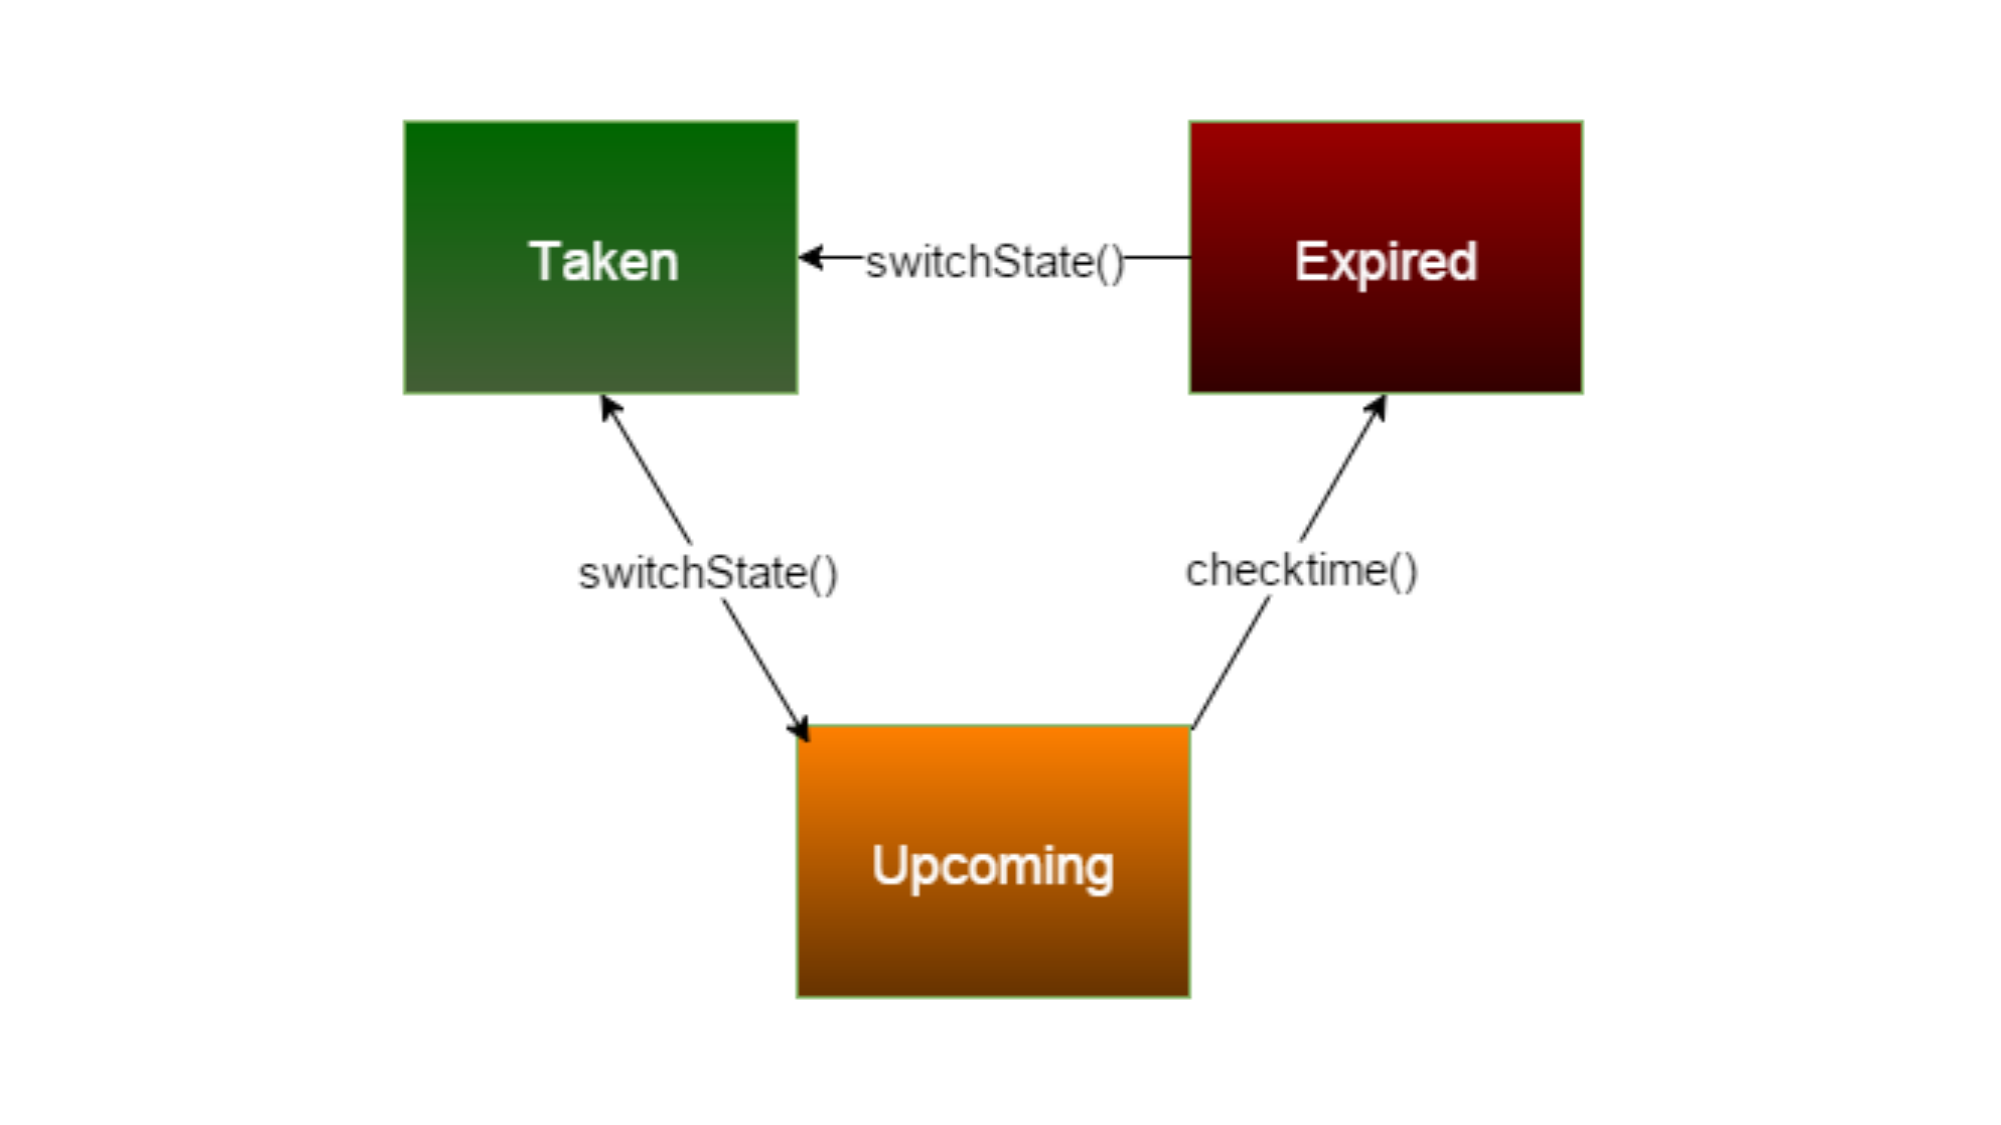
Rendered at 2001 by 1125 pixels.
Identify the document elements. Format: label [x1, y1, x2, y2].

picture [401, 118, 1588, 1003]
